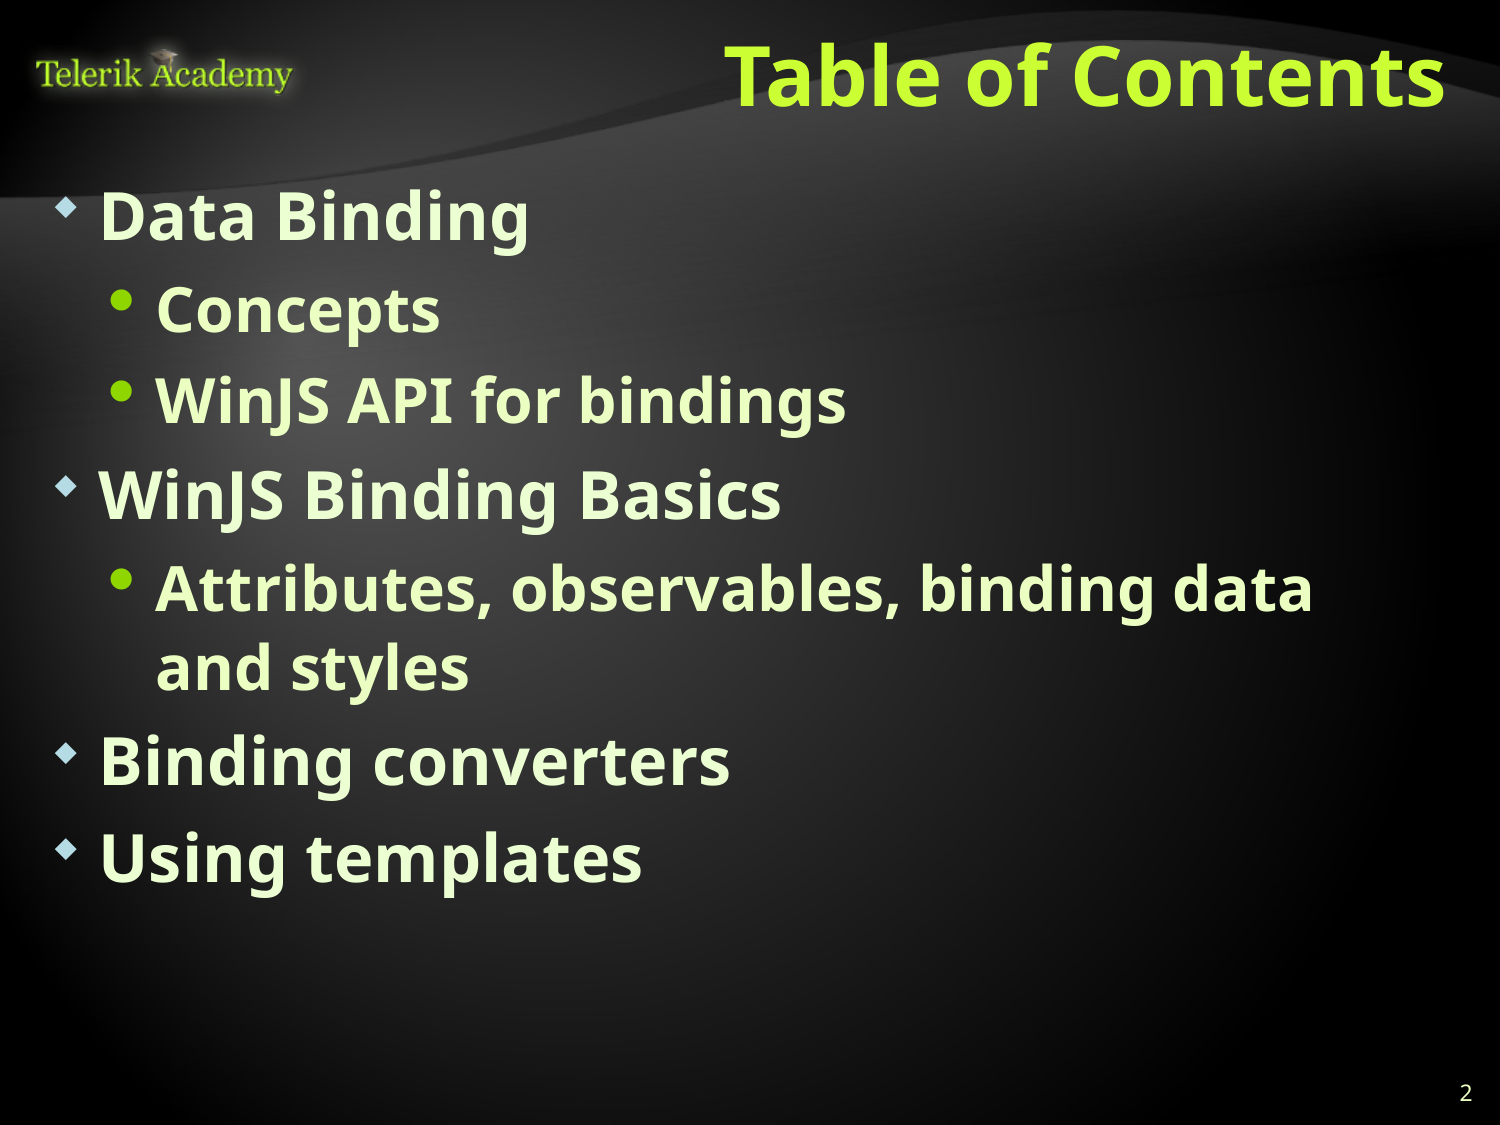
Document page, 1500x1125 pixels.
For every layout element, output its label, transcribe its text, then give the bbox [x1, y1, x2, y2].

picture [0, 0, 1500, 1125]
slide_number 2 [1412, 1074, 1488, 1113]
title Table of Contents [300, 12, 1463, 150]
list Data Binding Concepts WinJS API for bindings WinJS Binding Basics Attributes, observables, binding data and styles Binding converters Using templates [37, 162, 1463, 1075]
